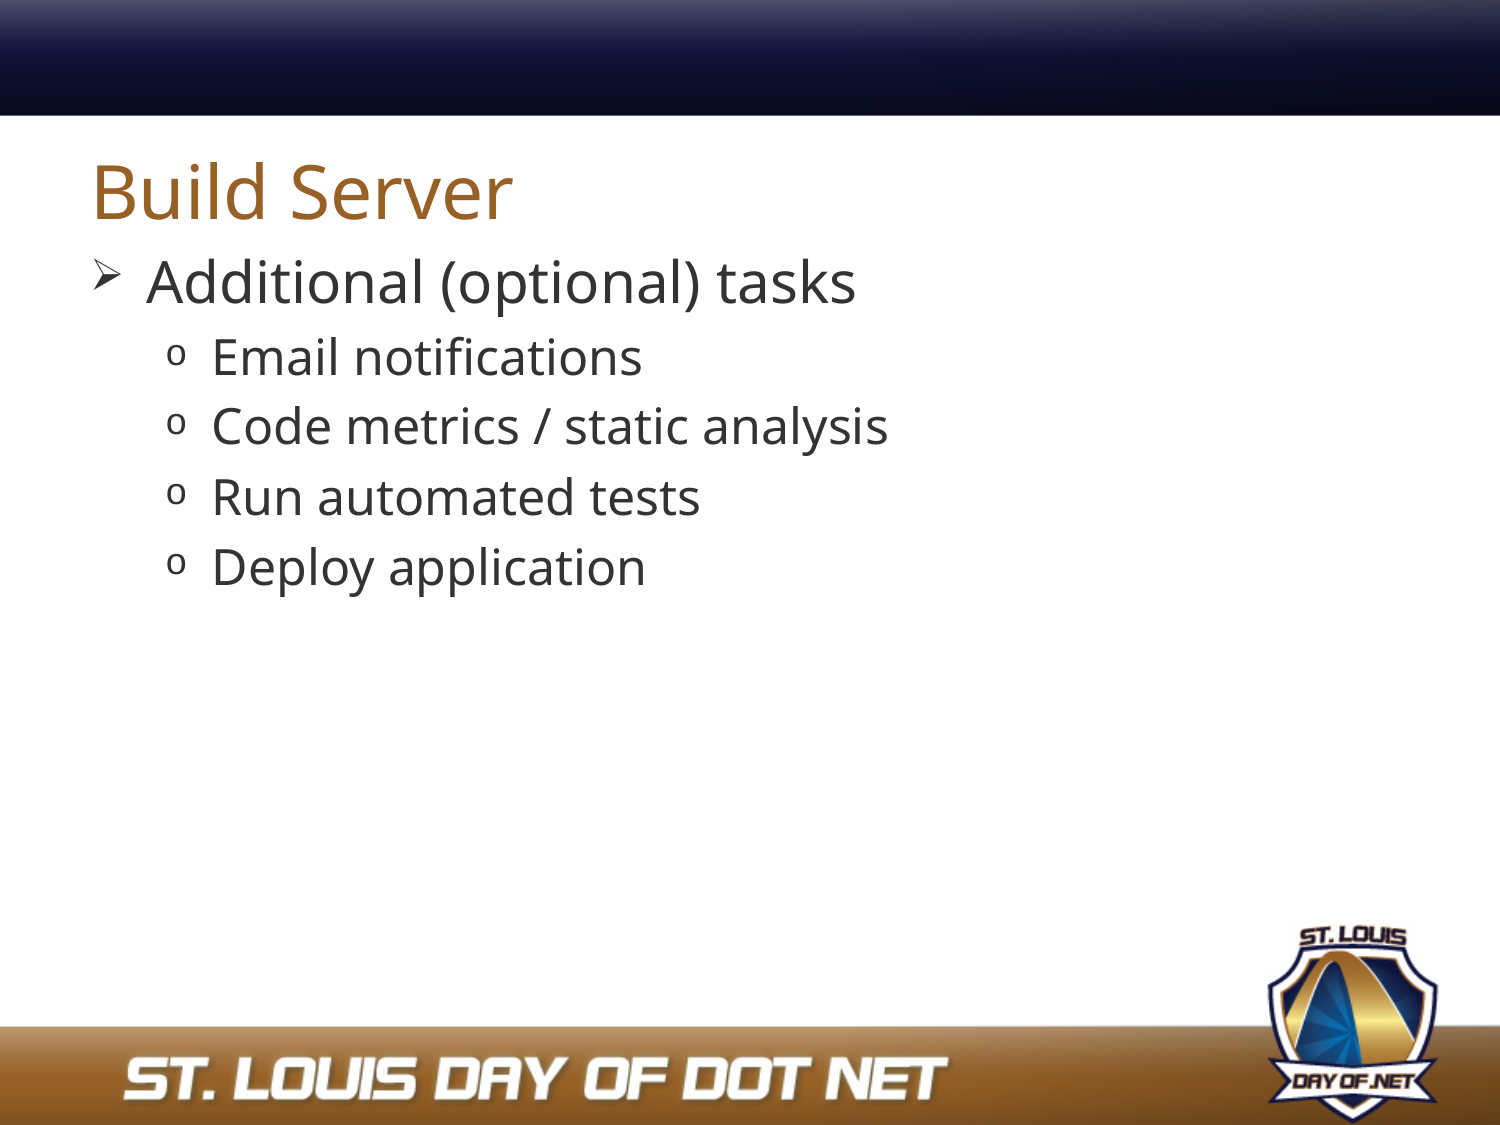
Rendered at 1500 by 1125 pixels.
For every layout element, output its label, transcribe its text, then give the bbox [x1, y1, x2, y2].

list Additional (optional) tasks Email notifications Code metrics / static analysis Run automated tests Deploy application [74, 237, 1426, 901]
picture [0, 0, 1500, 1125]
title Build Server [74, 137, 1426, 237]
